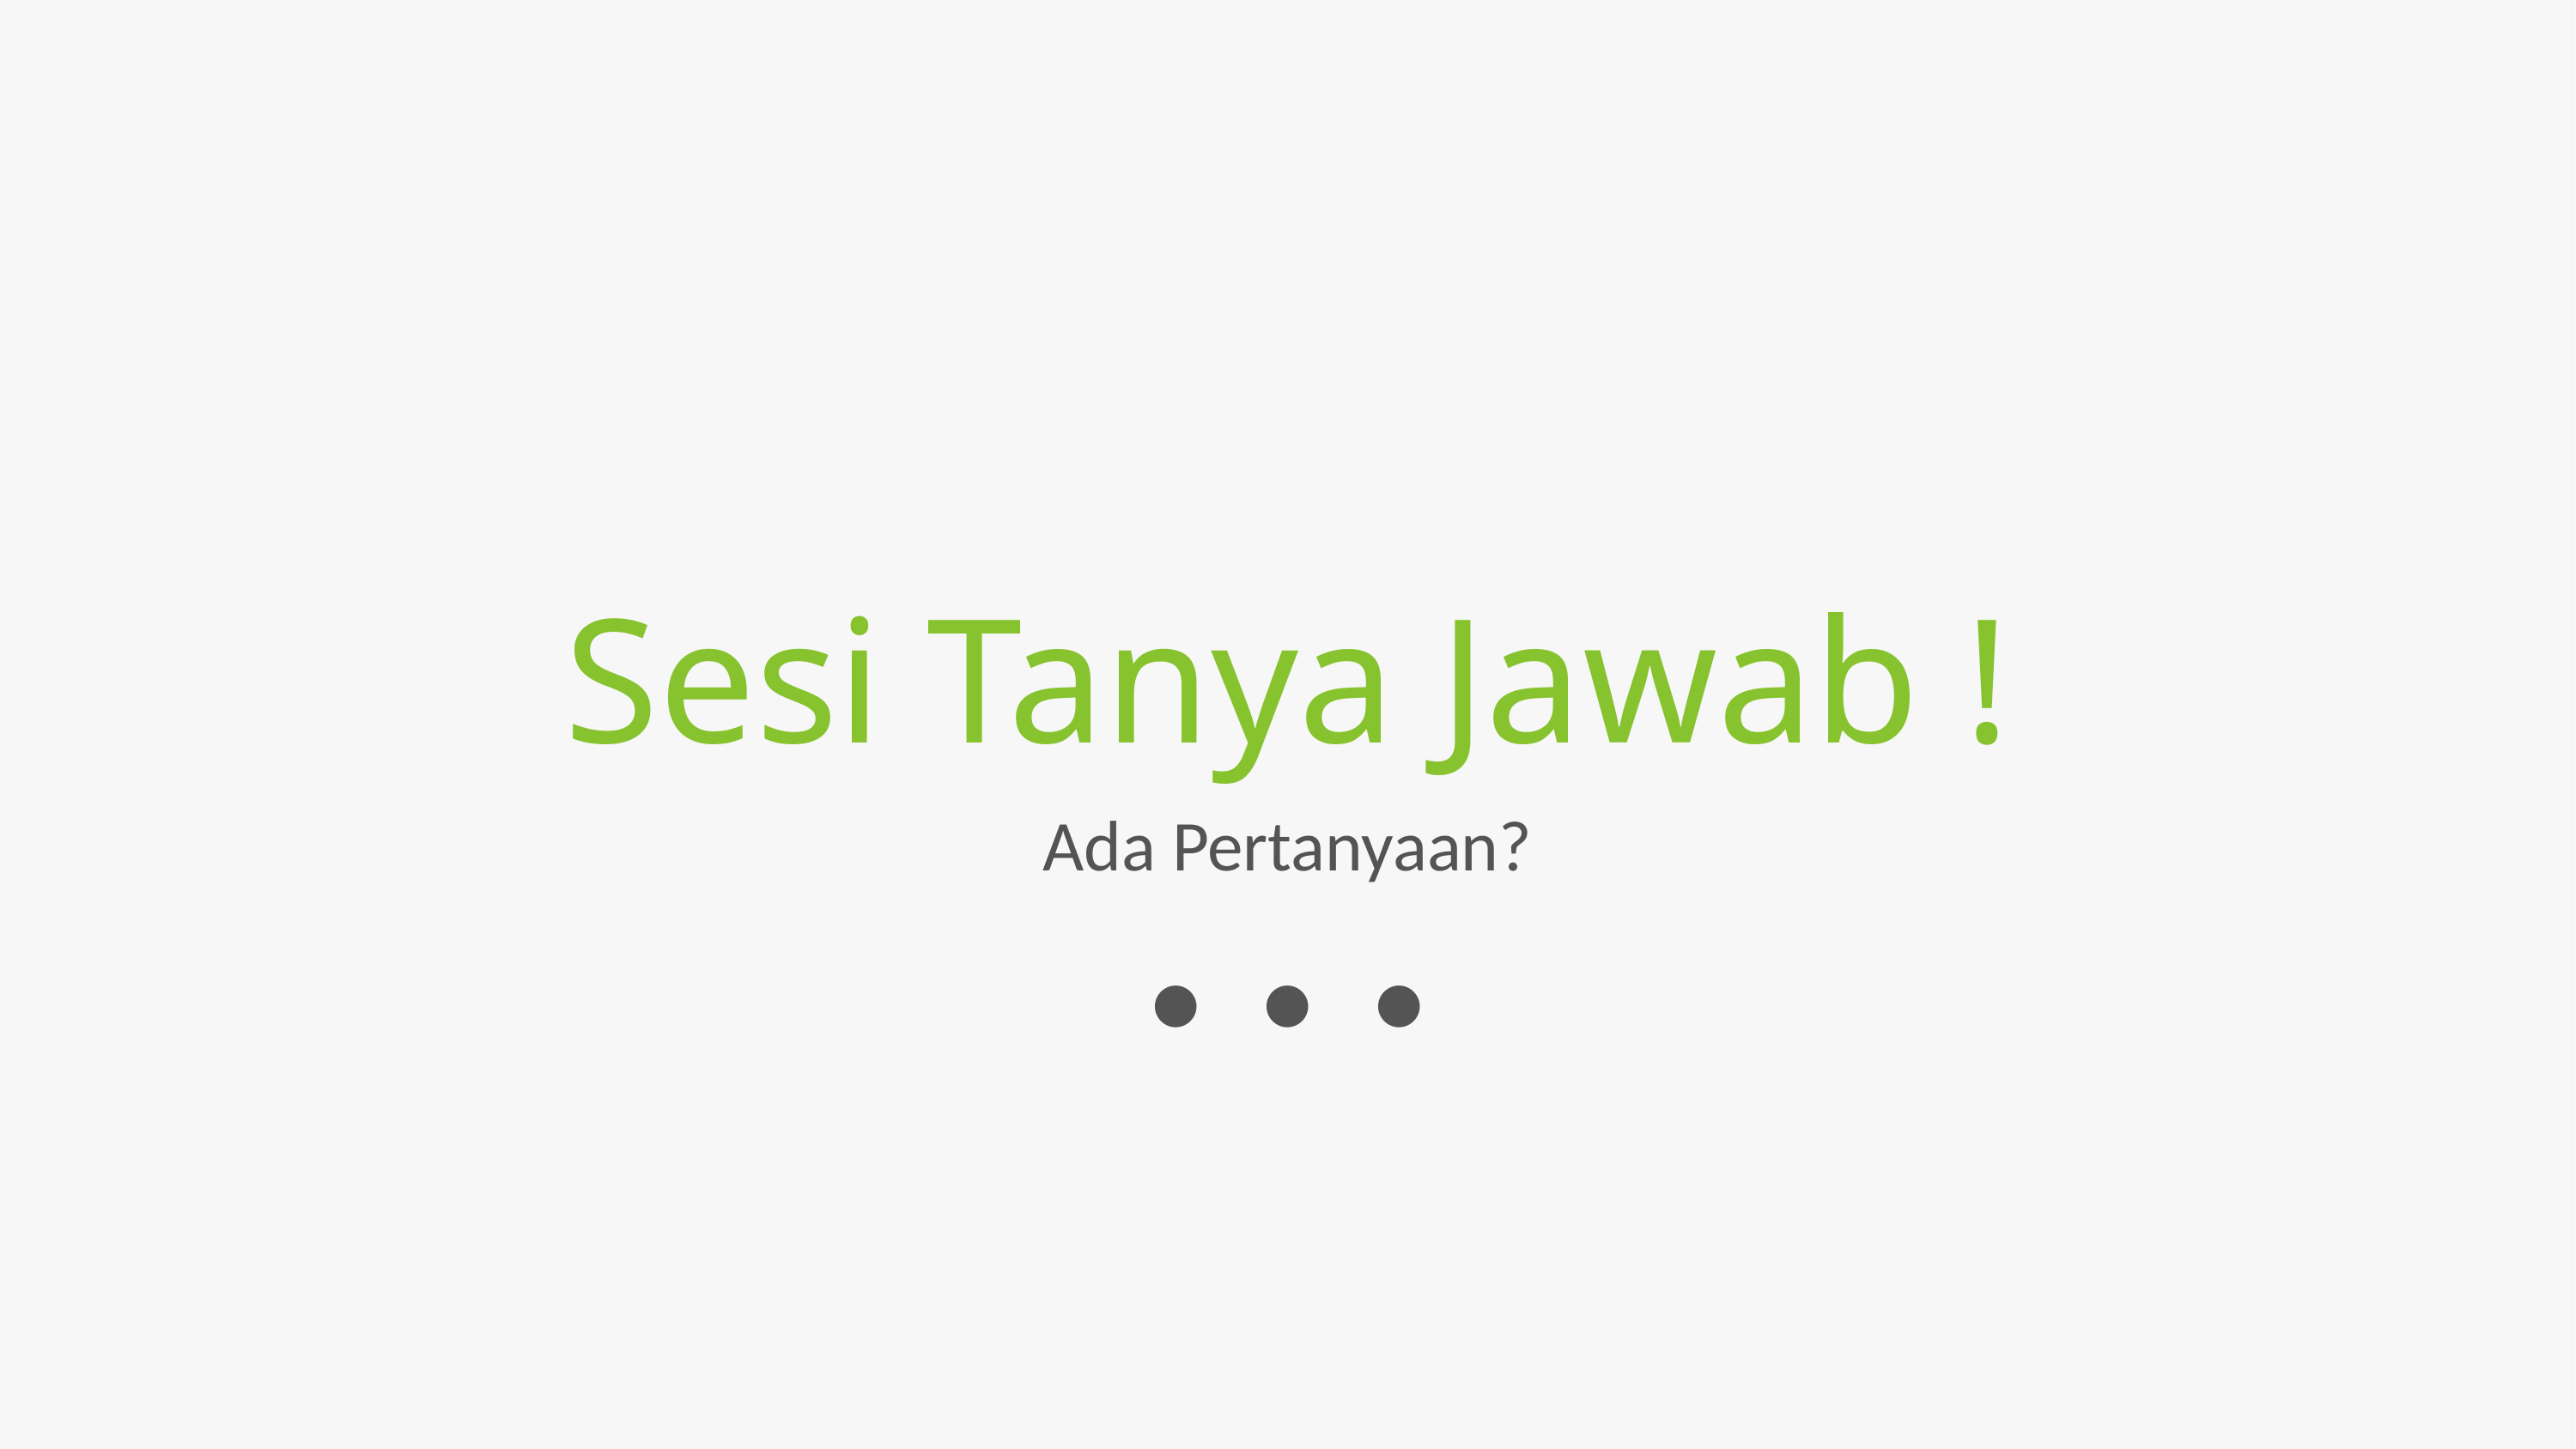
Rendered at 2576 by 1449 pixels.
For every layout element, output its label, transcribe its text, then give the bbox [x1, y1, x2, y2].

title Sesi Tanya Jawab ! [193, 559, 2383, 774]
list Ada Pertanyaan? [192, 774, 2384, 897]
